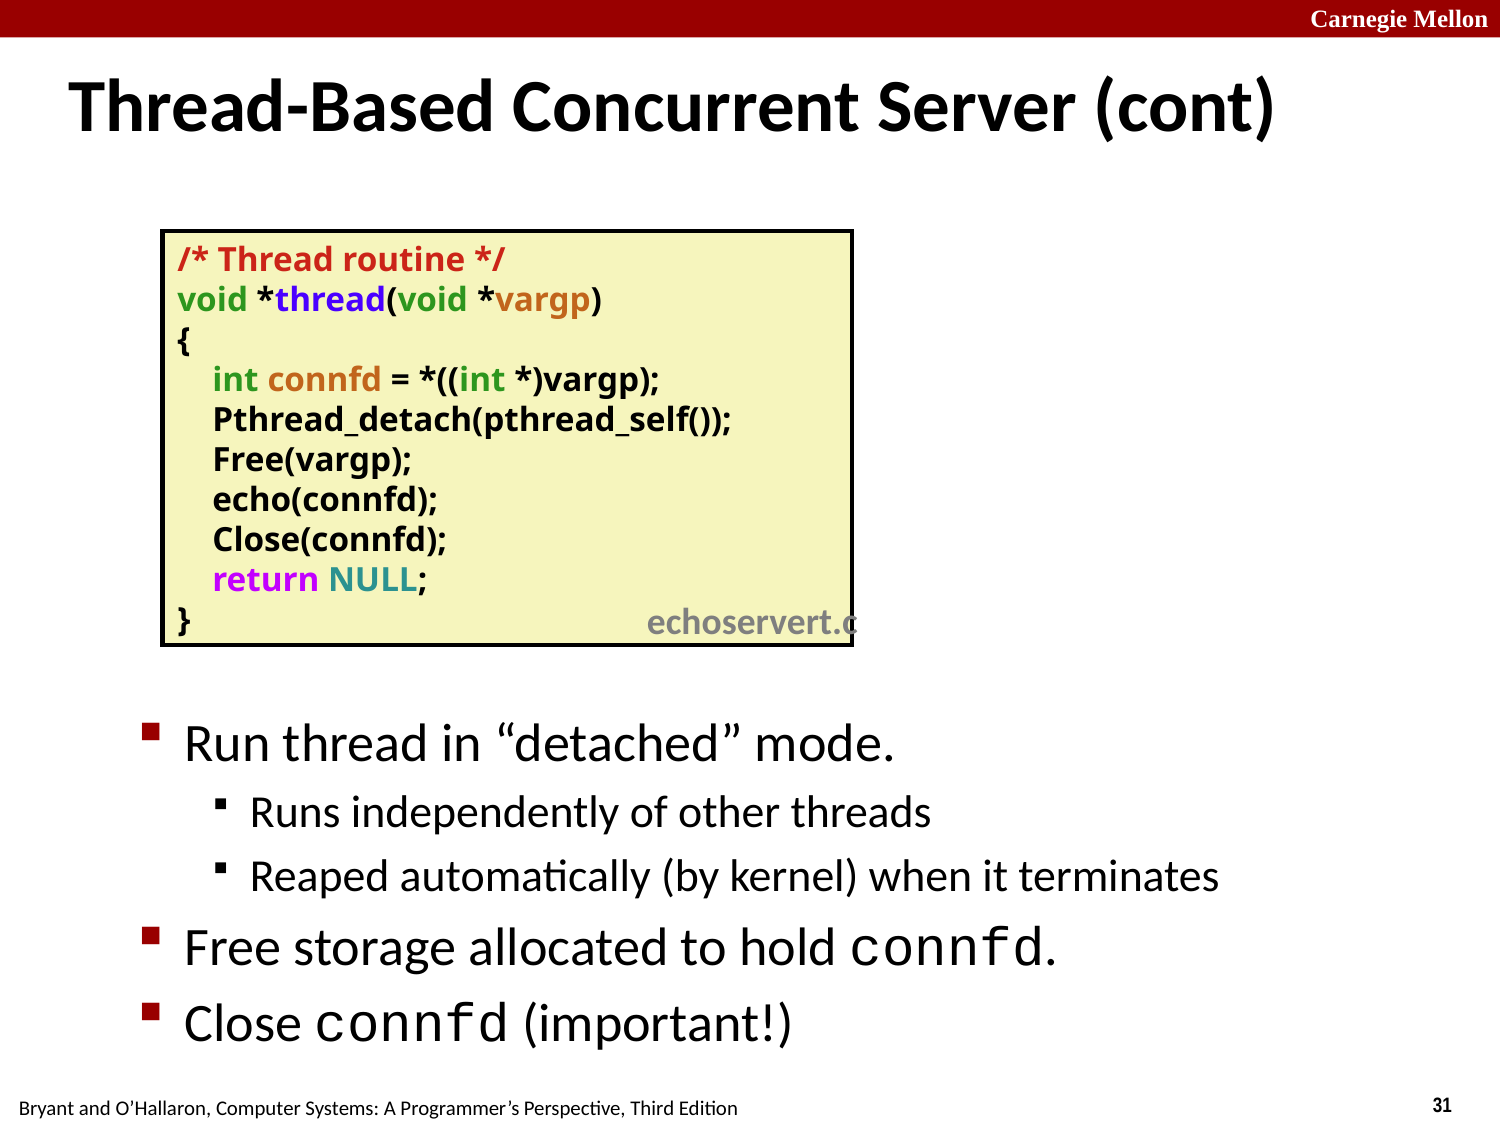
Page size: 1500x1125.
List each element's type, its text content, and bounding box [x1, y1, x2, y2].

text_box echoservert.c [632, 589, 873, 650]
text_box Thread-Based Concurrent Server (cont) [53, 54, 1454, 149]
text_box /* Thread routine */ void *thread(void *vargp) { int connfd = *((int *)vargp); Pthread_detach(pthread_self()); Free(vargp); echo(connfd); Close(connfd); return NULL; } [162, 230, 852, 645]
text_box Run thread in “detached” mode. Runs independently of other threads Reaped automatically (by kernel) when it terminates Free storage allocated to hold connfd. Close connfd (important!) [47, 699, 1411, 1070]
